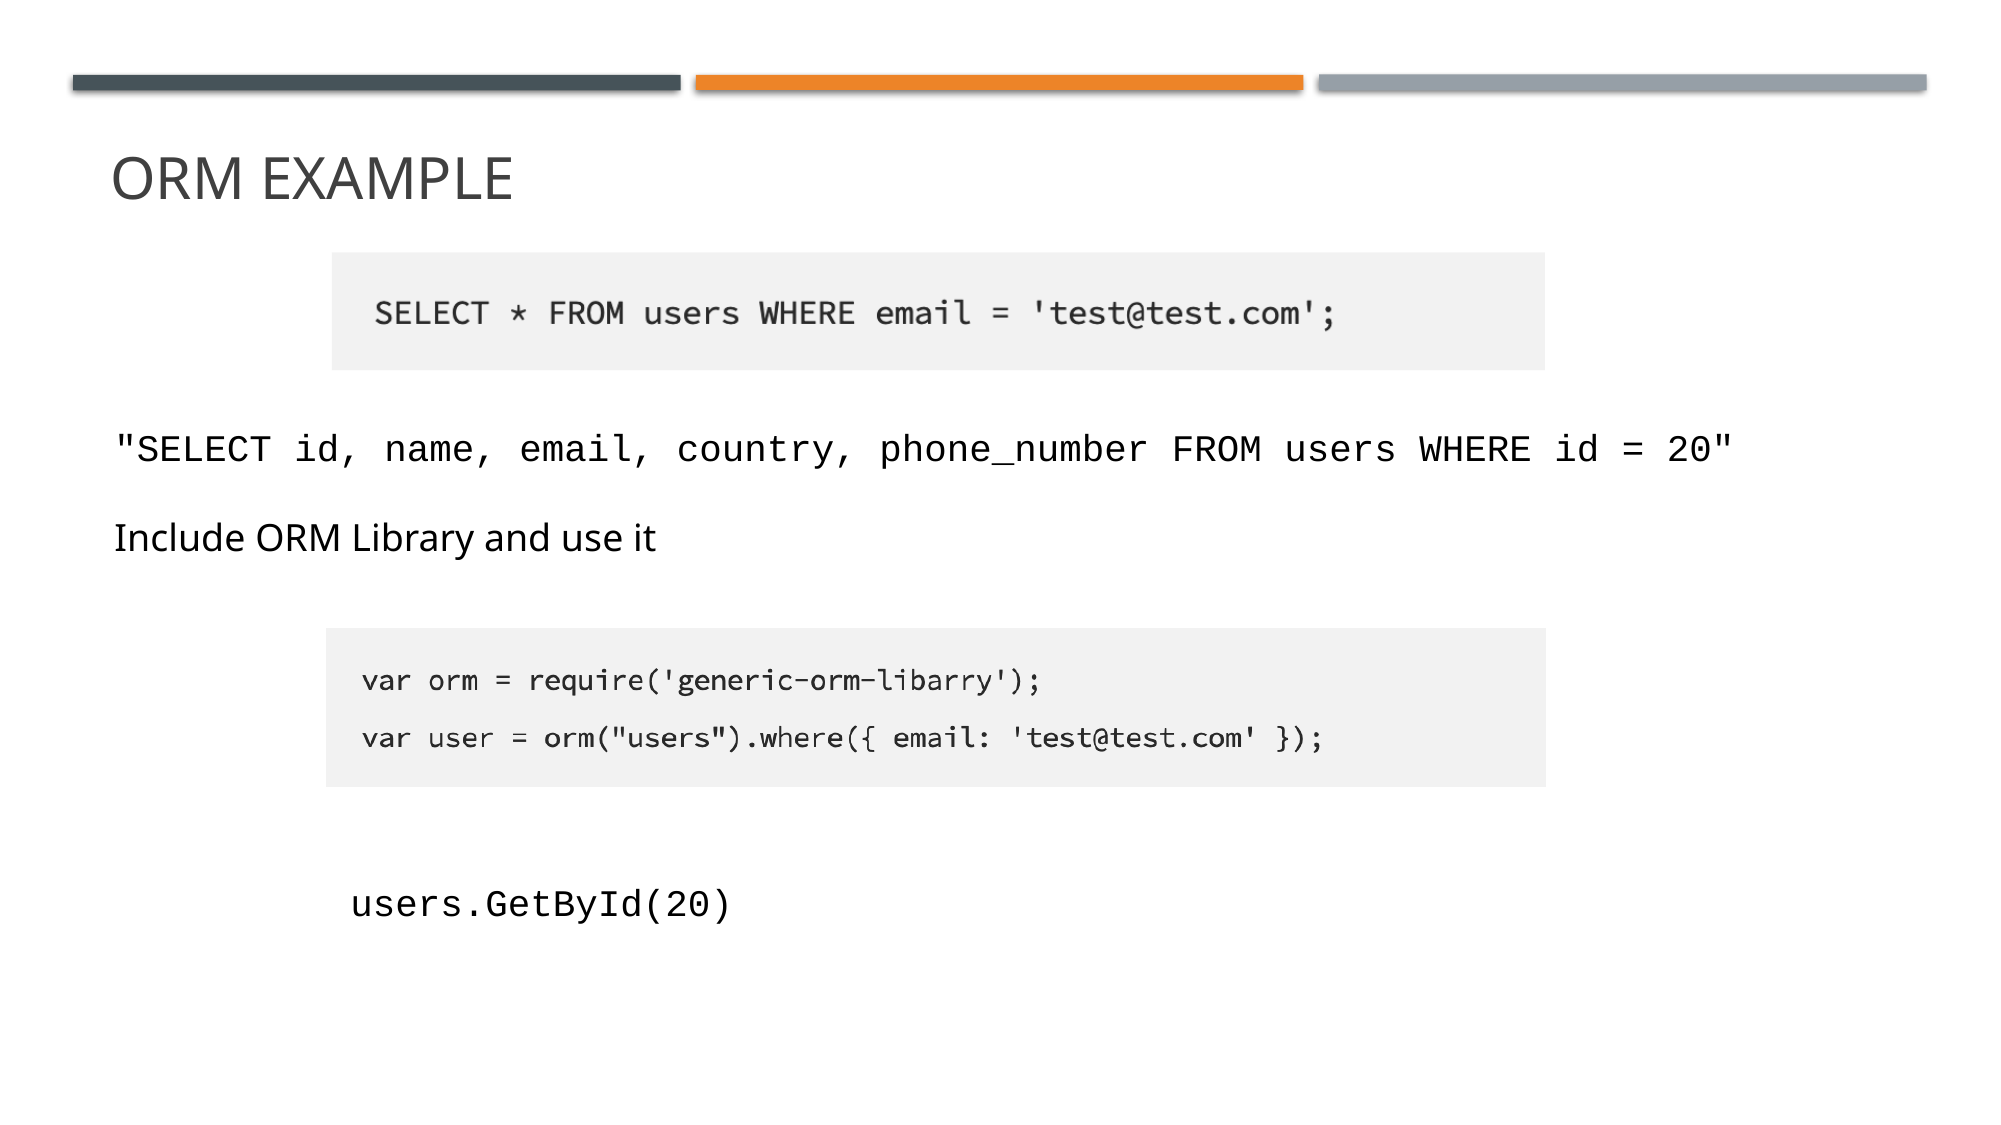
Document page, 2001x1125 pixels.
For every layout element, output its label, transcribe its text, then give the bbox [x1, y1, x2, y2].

title ORM Example [95, 115, 1905, 219]
text_box users.GetById(20) [335, 871, 1366, 977]
picture [308, 243, 1546, 386]
text_box "SELECT id, name, email, country, phone_number FROM users WHERE id = 20" Include ORM Library and use it [99, 372, 1750, 567]
picture [308, 609, 1585, 807]
